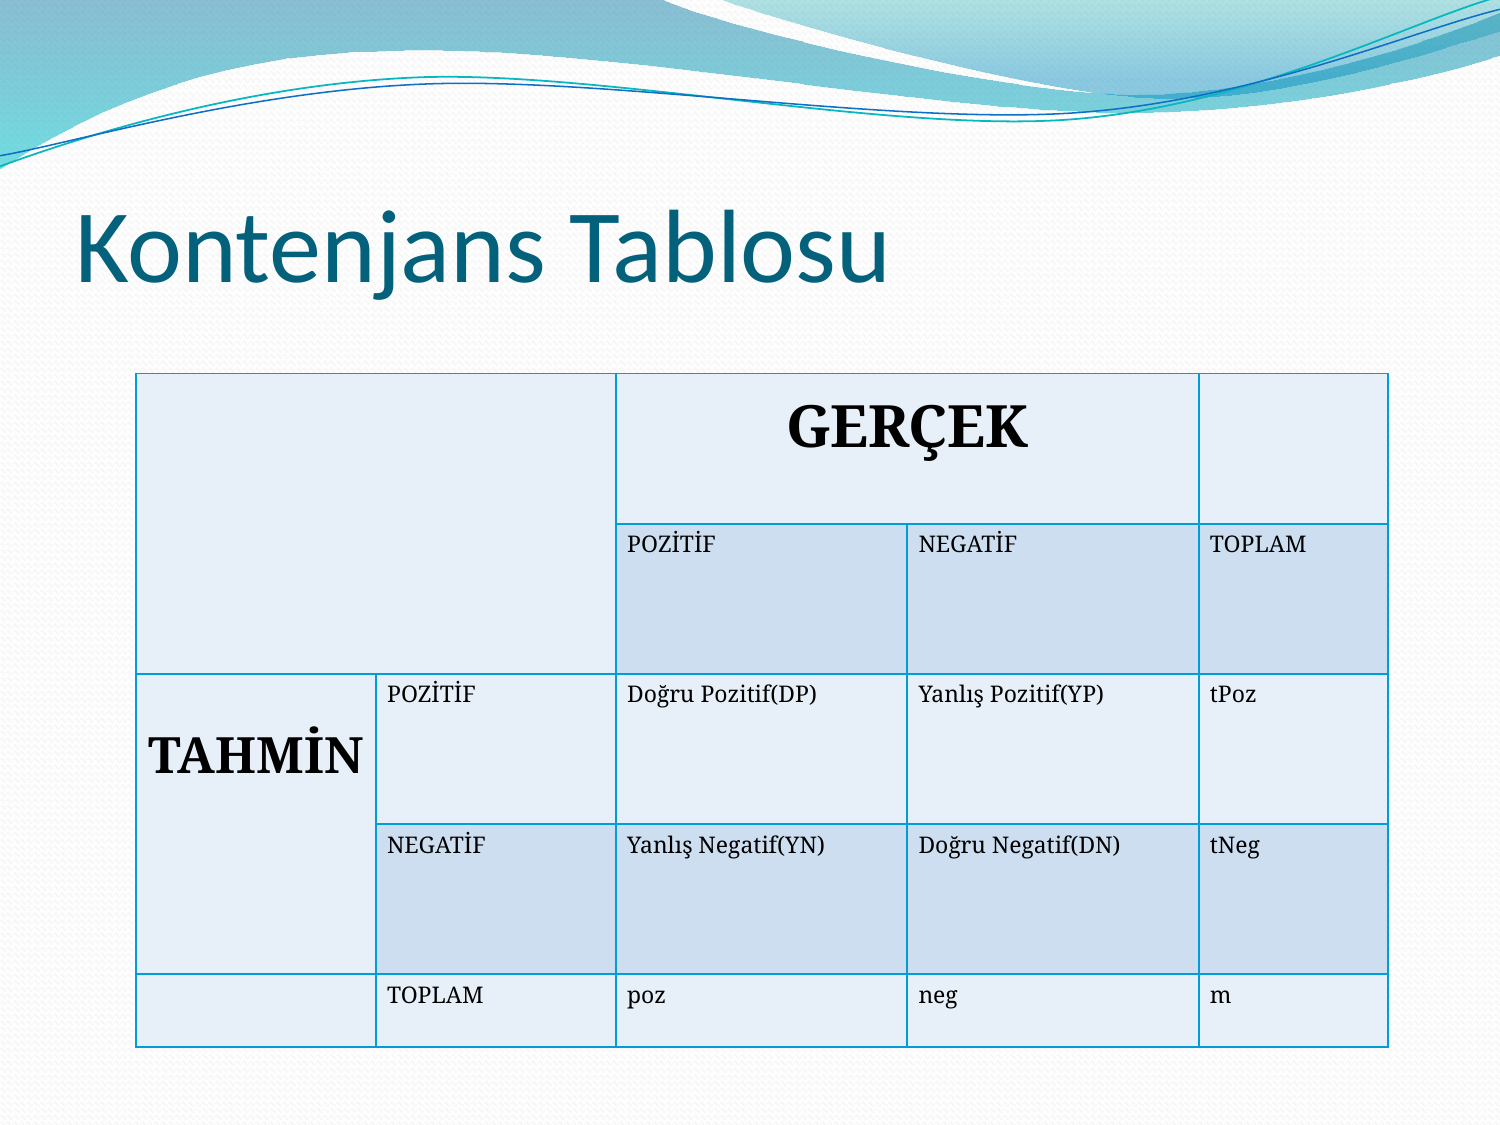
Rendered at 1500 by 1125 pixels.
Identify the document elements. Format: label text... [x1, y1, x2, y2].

title Kontenjans Tablosu [75, 115, 1425, 303]
table_cell TOPLAM [1200, 525, 1387, 673]
table_cell tNeg [1200, 825, 1387, 973]
table_header [137, 374, 615, 673]
table_cell POZİTİF [617, 525, 906, 673]
table_cell tPoz [1200, 675, 1387, 823]
table_cell NEGATİF [908, 525, 1198, 673]
table_cell neg [908, 975, 1198, 1046]
table_cell poz [617, 975, 906, 1046]
table_cell m [1200, 975, 1387, 1046]
table_header [1200, 374, 1387, 523]
table_cell Doğru Pozitif(DP) [617, 675, 906, 823]
table_cell POZİTİF [377, 675, 615, 823]
table_header GERÇEK [617, 374, 1198, 523]
table_cell NEGATİF [377, 825, 615, 973]
table_cell TAHMİN [137, 675, 375, 973]
table_cell Doğru Negatif(DN) [908, 825, 1198, 973]
table_cell Yanlış Negatif(YN) [617, 825, 906, 973]
table_cell Yanlış Pozitif(YP) [908, 675, 1198, 823]
table_cell TOPLAM [377, 975, 615, 1046]
table_cell [137, 975, 375, 1046]
